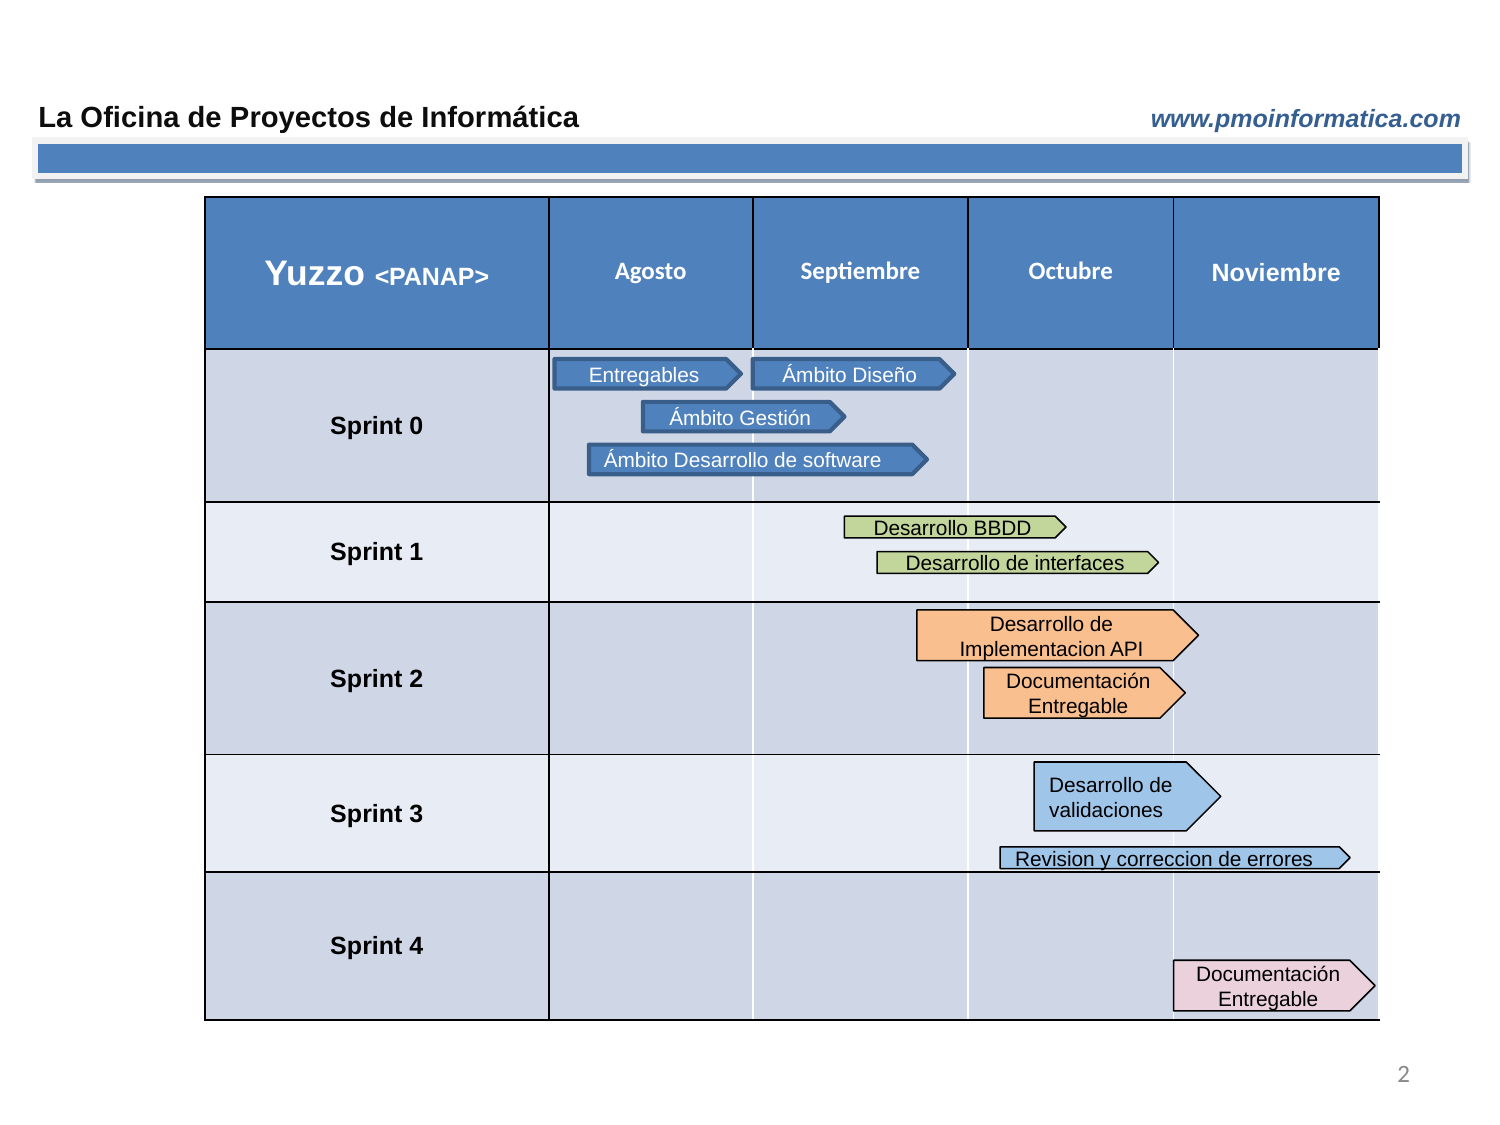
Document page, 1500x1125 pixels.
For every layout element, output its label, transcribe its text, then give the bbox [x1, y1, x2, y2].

text_box Entregables [554, 359, 741, 389]
table_cell [969, 755, 1173, 871]
table_cell [969, 350, 1173, 501]
text_box Ámbito Gestión [642, 401, 845, 432]
table_cell [754, 503, 967, 601]
table_header Agosto [550, 198, 752, 348]
table_cell [550, 755, 752, 871]
text_box Desarrollo BBDD [844, 516, 1067, 538]
table_cell [1174, 350, 1378, 501]
table_cell [550, 873, 752, 1019]
table_cell [754, 873, 967, 1019]
table_cell [969, 503, 1173, 601]
table_cell [754, 350, 967, 501]
table_cell [969, 603, 1173, 609]
table_cell [969, 873, 1173, 1019]
table_cell [1174, 503, 1378, 601]
table_cell [969, 661, 1173, 754]
table_cell Sprint 3 [206, 755, 548, 871]
text_box Desarrollo de validaciones [1034, 761, 1221, 831]
text_box Documentación Entregable [1173, 960, 1376, 1011]
table_cell [754, 755, 967, 871]
text_box Desarrollo de Implementacion API [916, 609, 1199, 661]
text_box Revision y correccion de errores [1000, 846, 1351, 869]
text_box Ámbito Diseño [752, 359, 955, 389]
table_cell [1174, 603, 1378, 754]
table_cell Sprint 2 [206, 603, 548, 754]
text_box Desarrollo de interfaces [877, 551, 1159, 574]
table_cell [1174, 755, 1378, 871]
table_cell Sprint 0 [206, 350, 548, 501]
text_box Ámbito Desarrollo de software [589, 444, 927, 475]
table_cell [1174, 873, 1378, 1019]
table_header Yuzzo <PANAP> [206, 198, 548, 348]
table_cell [550, 350, 752, 501]
table_cell Sprint 4 [206, 873, 548, 1019]
table_cell [754, 603, 967, 754]
table_header Noviembre [1174, 198, 1378, 348]
table_cell [550, 503, 752, 601]
table_header Septiembre [754, 198, 967, 348]
slide_number ‹#› [1074, 1042, 1425, 1103]
table_cell Sprint 1 [206, 503, 548, 601]
table_header Octubre [969, 198, 1173, 348]
text_box Documentación Entregable [983, 667, 1186, 719]
table_cell [550, 603, 752, 754]
